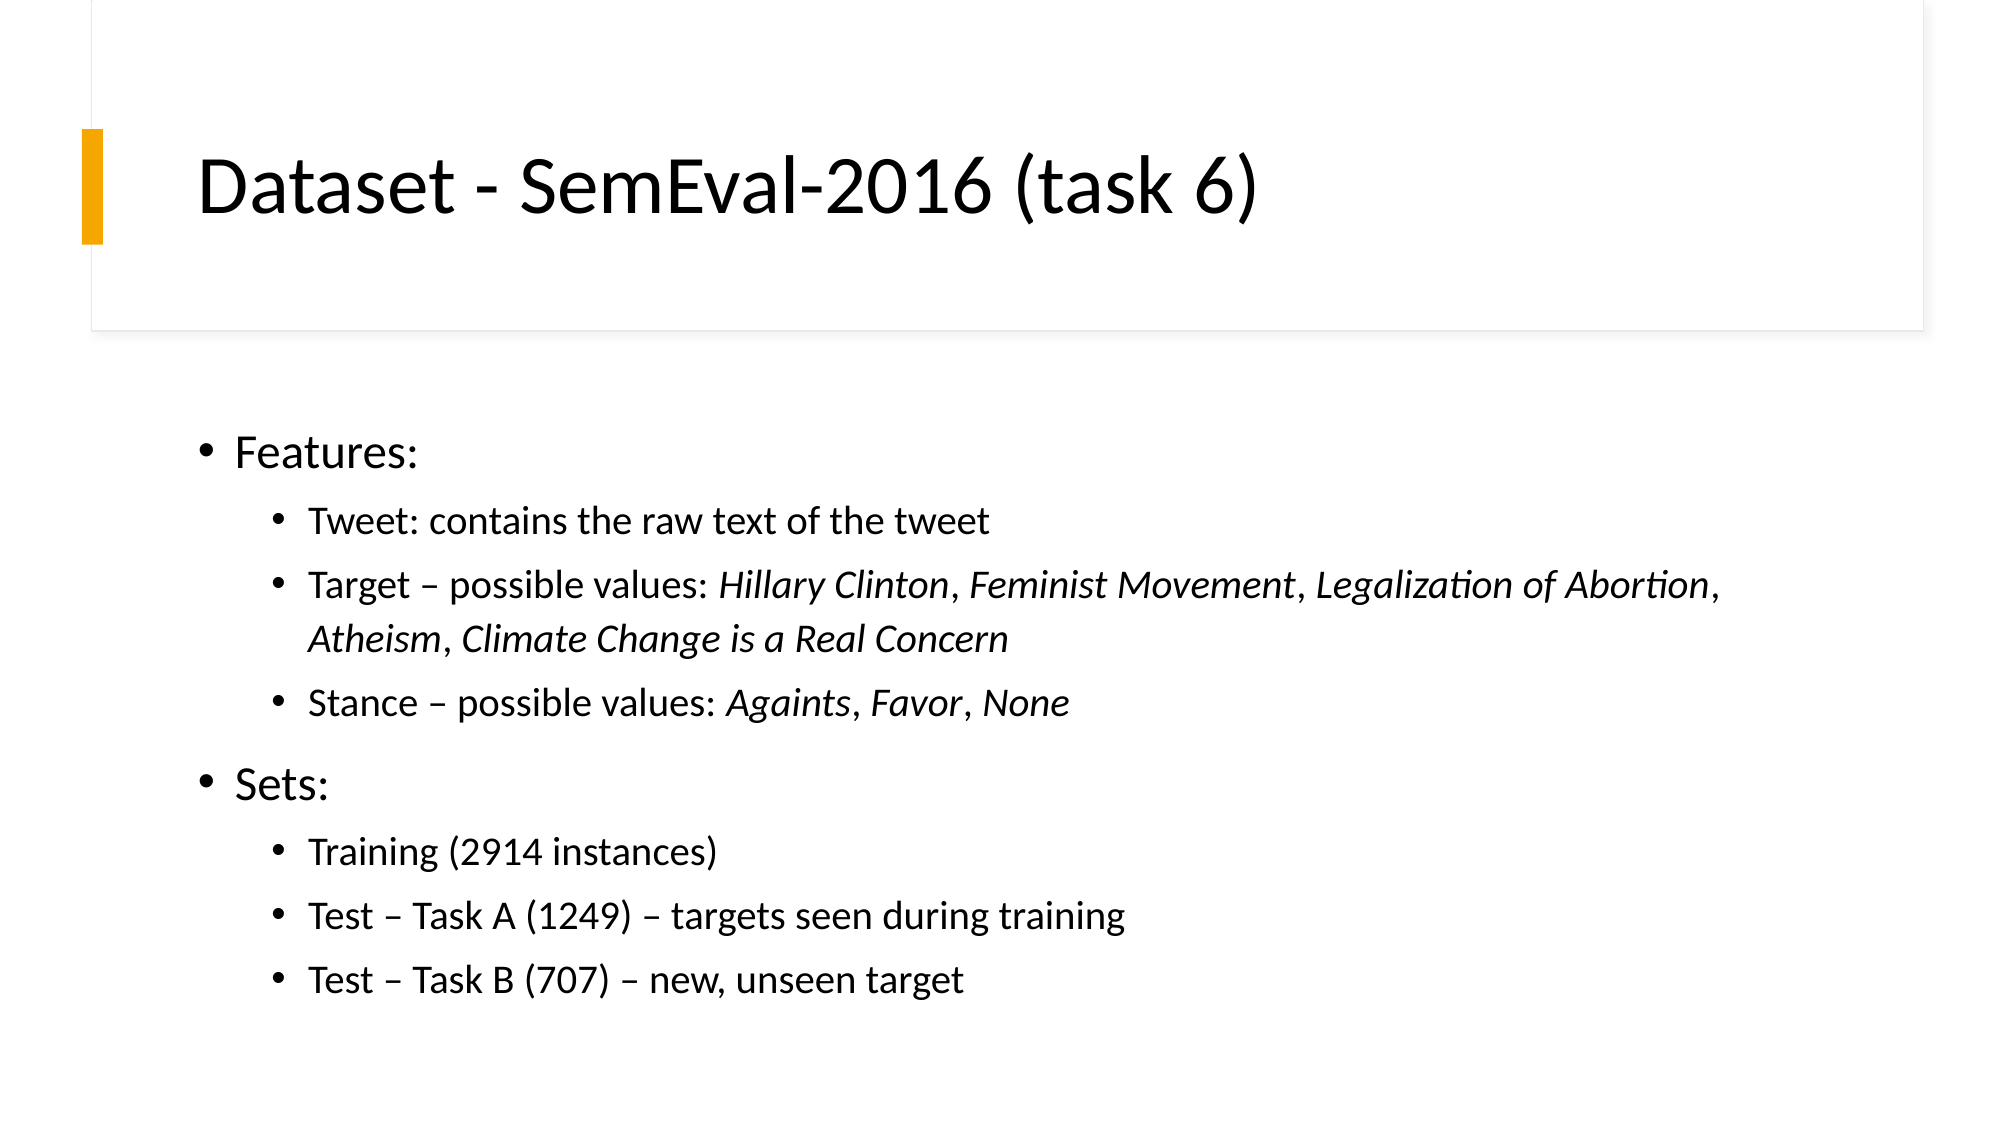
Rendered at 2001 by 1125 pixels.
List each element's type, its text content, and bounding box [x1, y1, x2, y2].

list Features: Tweet: contains the raw text of the tweet Target – possible values: Hillary Clinton, Feminist Movement, Legalization of Abortion, Atheism, Climate Change is a Real Concern Stance – possible values: Againts, Favor, None Sets: Training (2914 instances) Test – Task A (1249) – targets seen during training Test – Task B (707) – new, unseen target [183, 406, 1851, 1013]
title Dataset - SemEval-2016 (task 6) [183, 90, 1851, 284]
